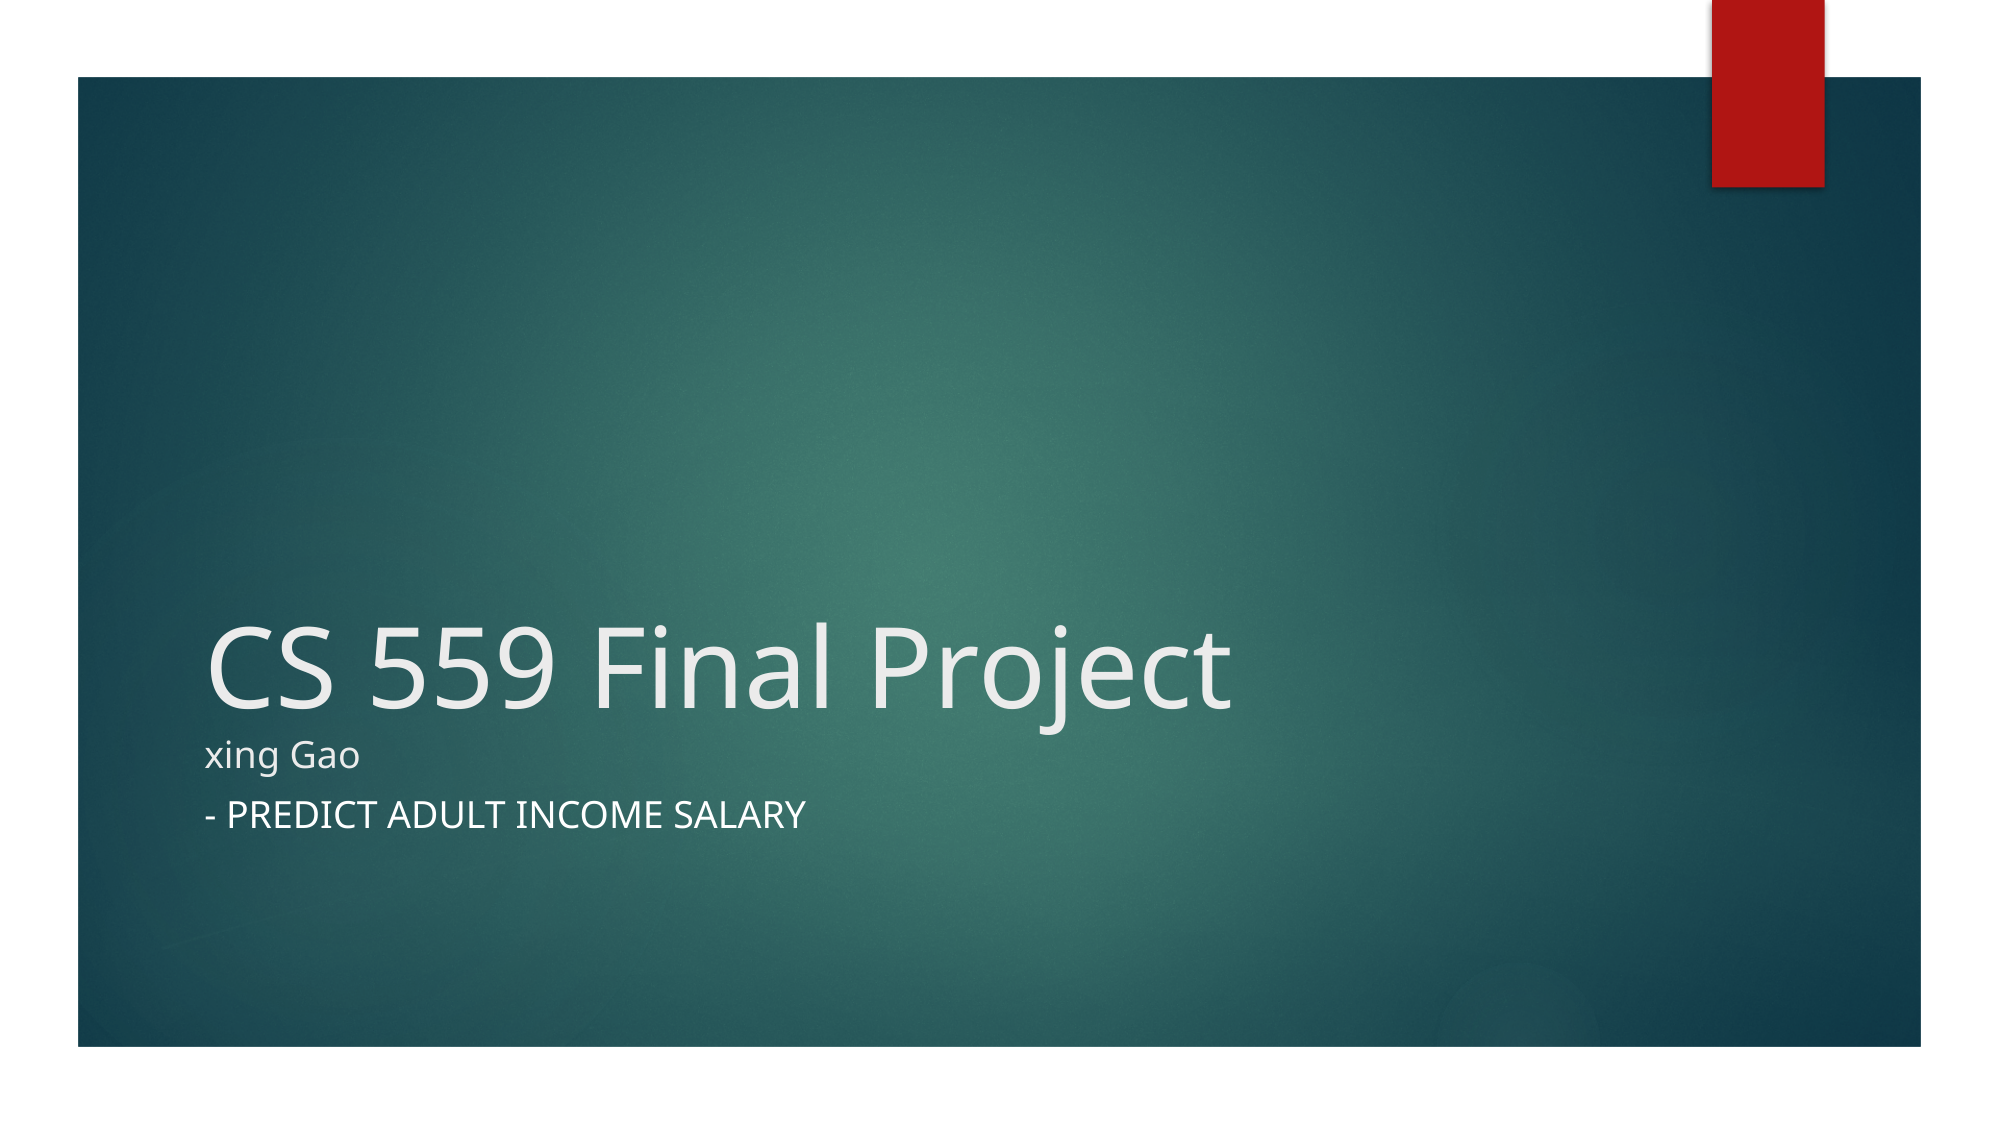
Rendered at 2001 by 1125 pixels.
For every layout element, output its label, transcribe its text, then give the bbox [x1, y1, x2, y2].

title CS 559 Final Project xing Gao [189, 344, 1638, 783]
subtitle - Predict Adult Income Salary [189, 783, 1638, 925]
